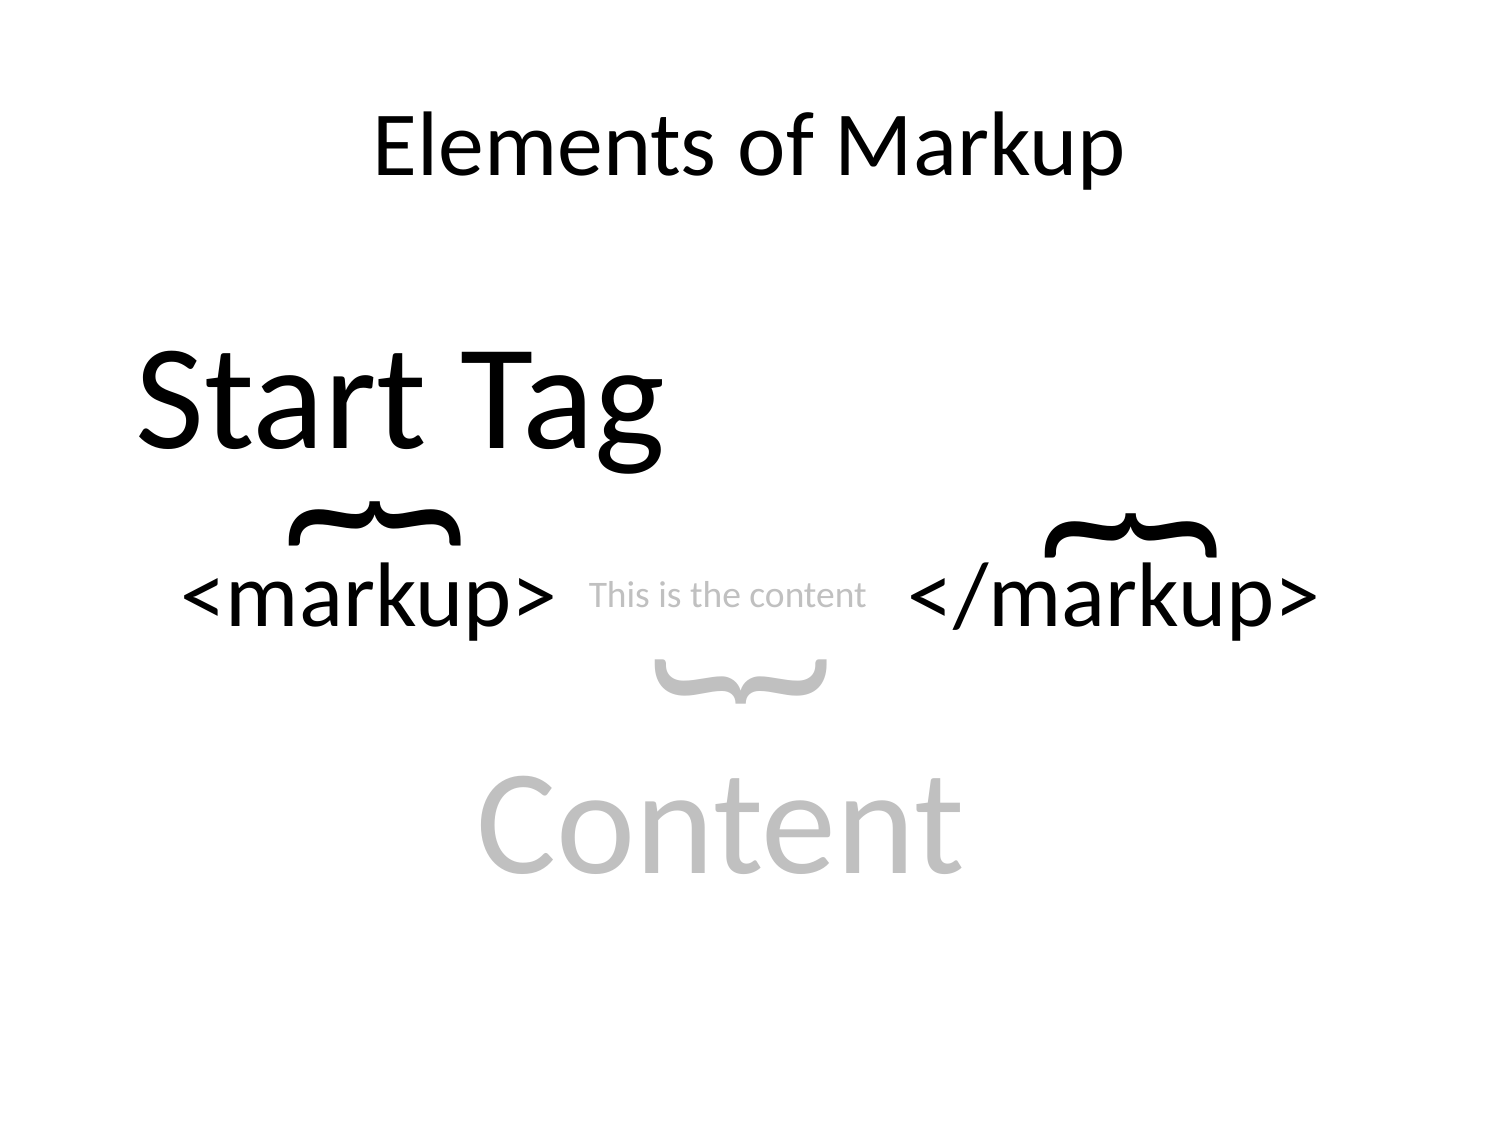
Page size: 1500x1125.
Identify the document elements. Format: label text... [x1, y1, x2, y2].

text_box { [253, 486, 525, 562]
text_box This is the content [574, 562, 883, 623]
text_box </markup> [892, 527, 1336, 652]
text_box <markup> [165, 527, 573, 652]
text_box Content [461, 716, 980, 911]
text_box } [620, 633, 891, 716]
text_box { [1009, 491, 1281, 574]
text_box Start Tag [120, 290, 680, 486]
title Elements of Markup [75, 45, 1425, 233]
